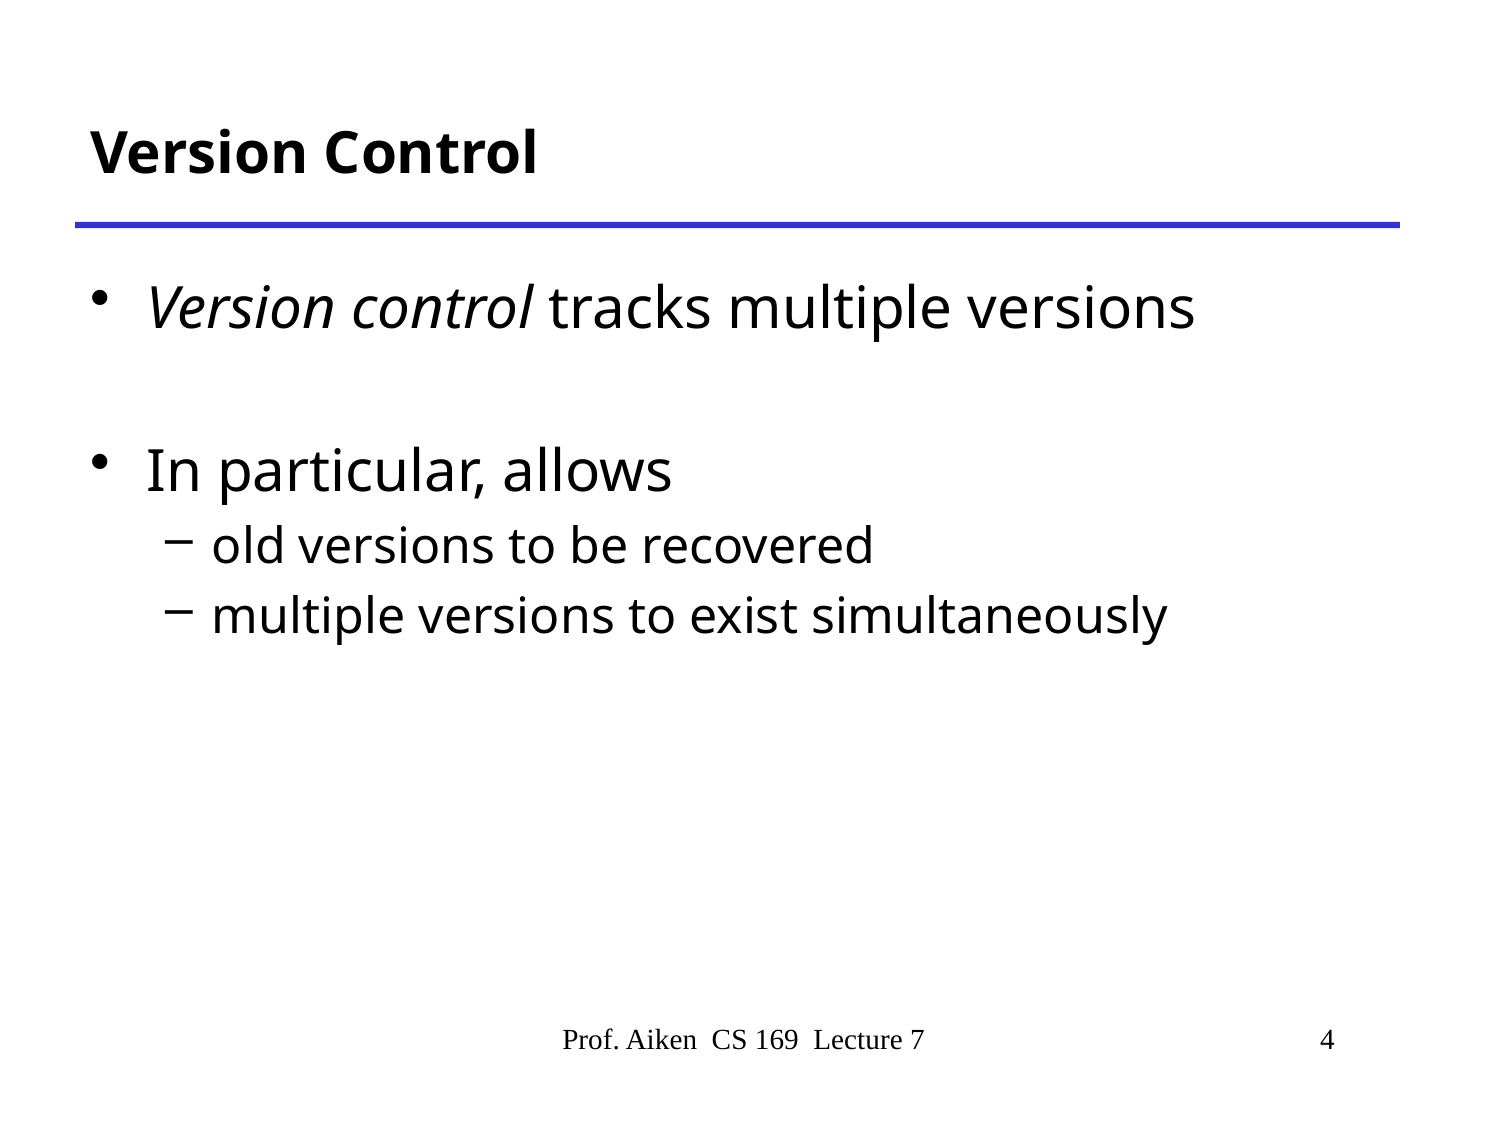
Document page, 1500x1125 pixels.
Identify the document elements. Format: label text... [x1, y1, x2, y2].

title Version Control [75, 75, 1400, 225]
slide_number 4 [1037, 1012, 1350, 1088]
list Version control tracks multiple versions In particular, allows old versions to be recovered multiple versions to exist simultaneously [75, 262, 1438, 988]
footer Prof. Aiken CS 169 Lecture 7 [462, 1012, 1025, 1088]
